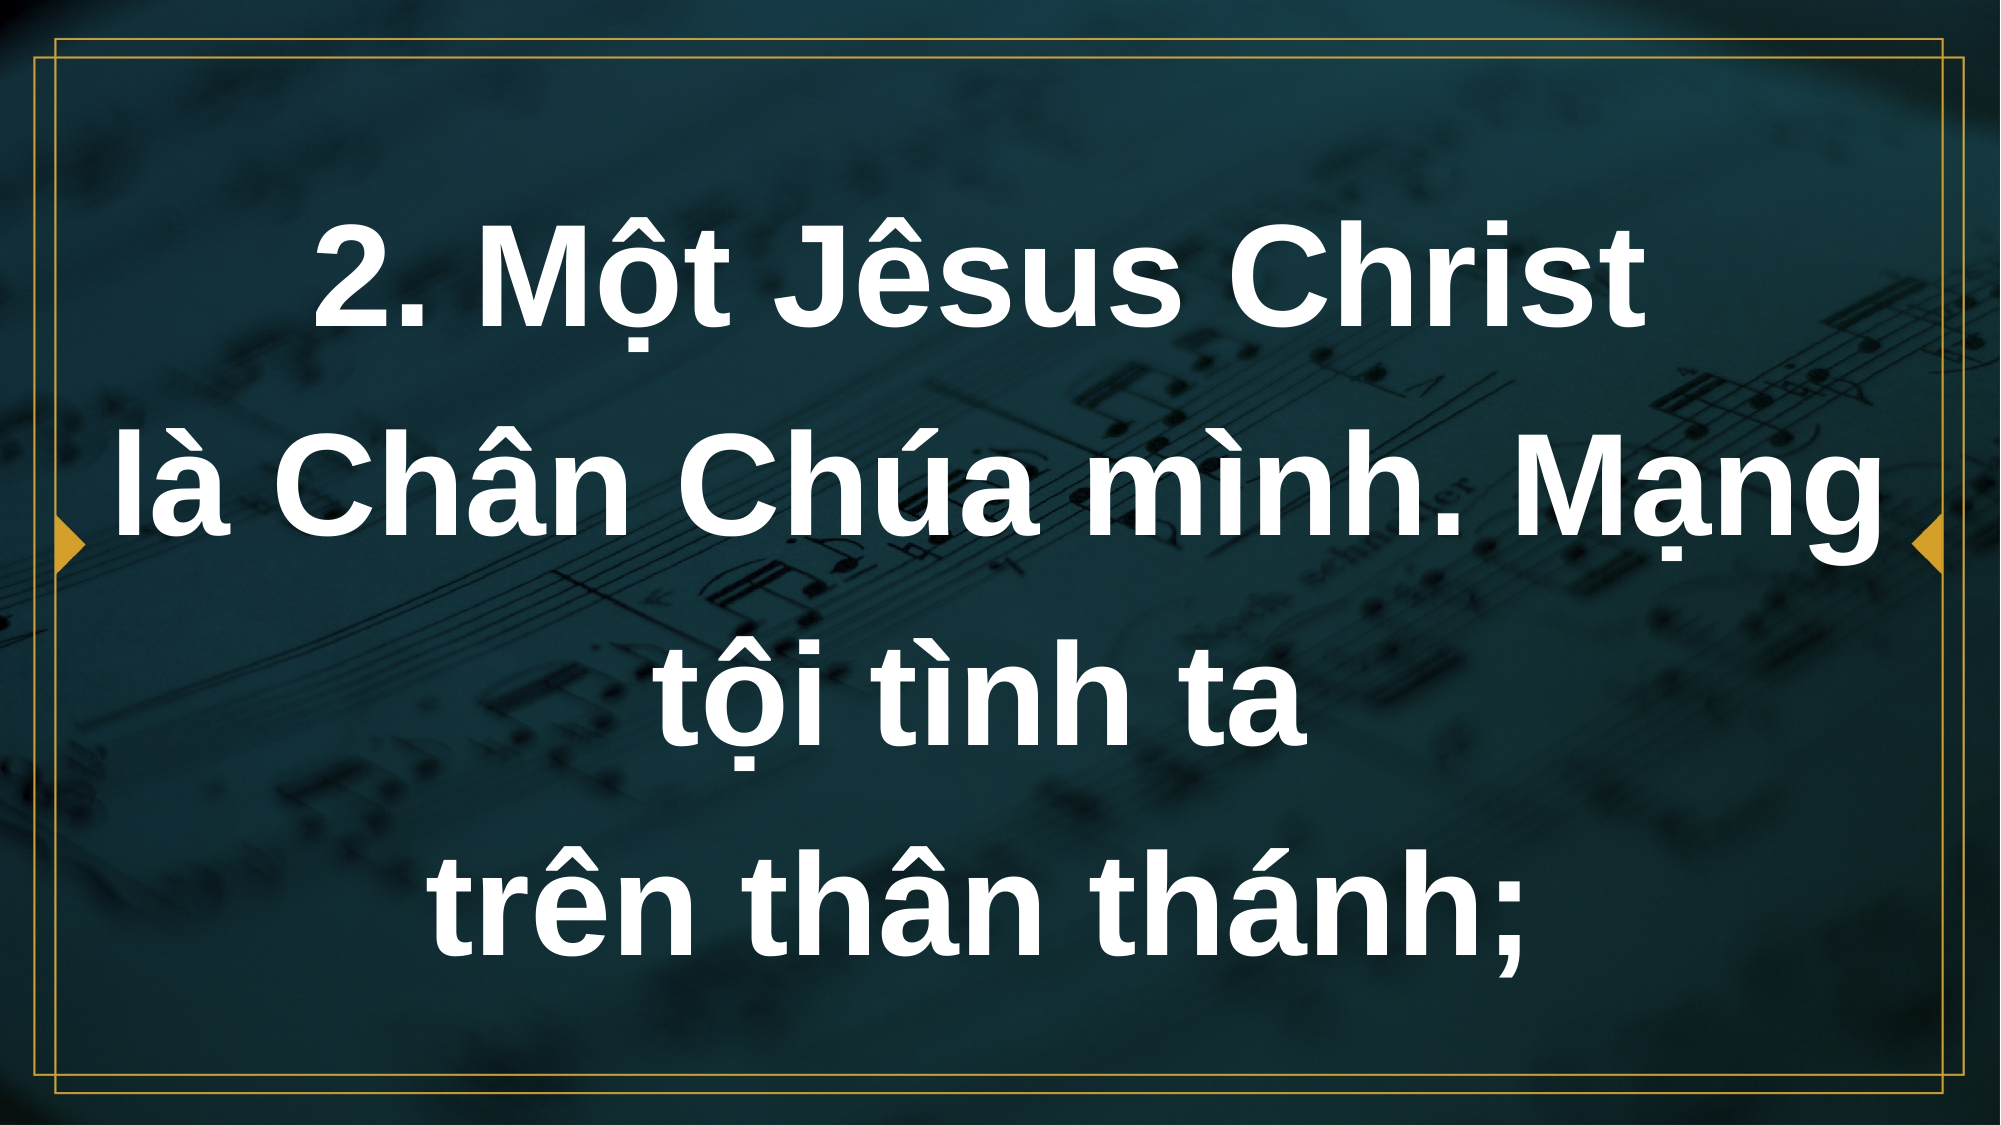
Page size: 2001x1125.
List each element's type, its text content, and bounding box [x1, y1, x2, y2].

title 2. Một Jêsus Christ là Chân Chúa mình. Mạng tội tình ta trên thân thánh; [55, 53, 1945, 1077]
picture [0, 0, 2000, 1125]
